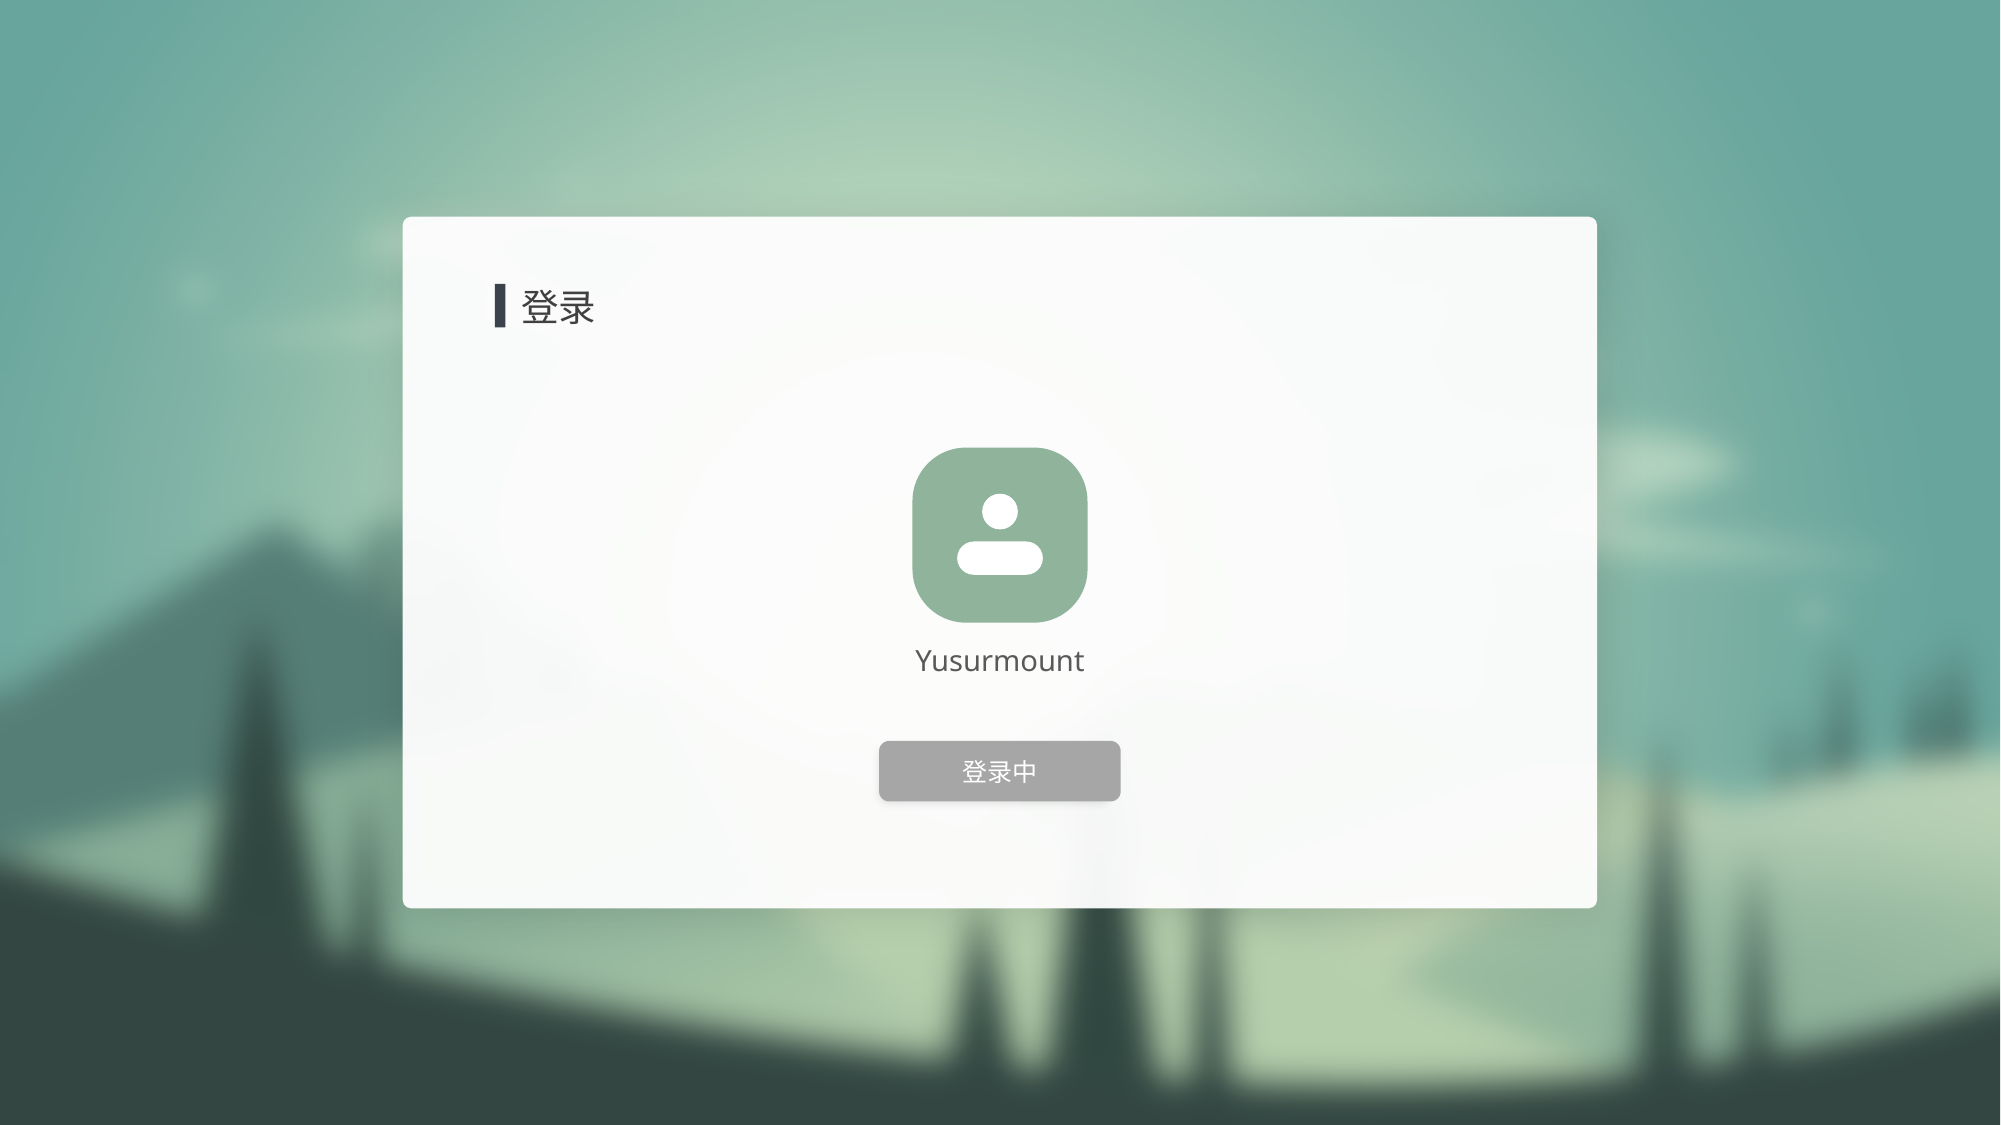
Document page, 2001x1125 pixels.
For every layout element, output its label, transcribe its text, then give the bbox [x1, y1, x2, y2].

text_box 登录中 [877, 739, 1123, 804]
picture [0, 0, 2001, 1125]
text_box [401, 215, 1599, 910]
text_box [911, 447, 1089, 624]
text_box Yusurmount [823, 634, 1177, 685]
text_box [494, 275, 972, 338]
